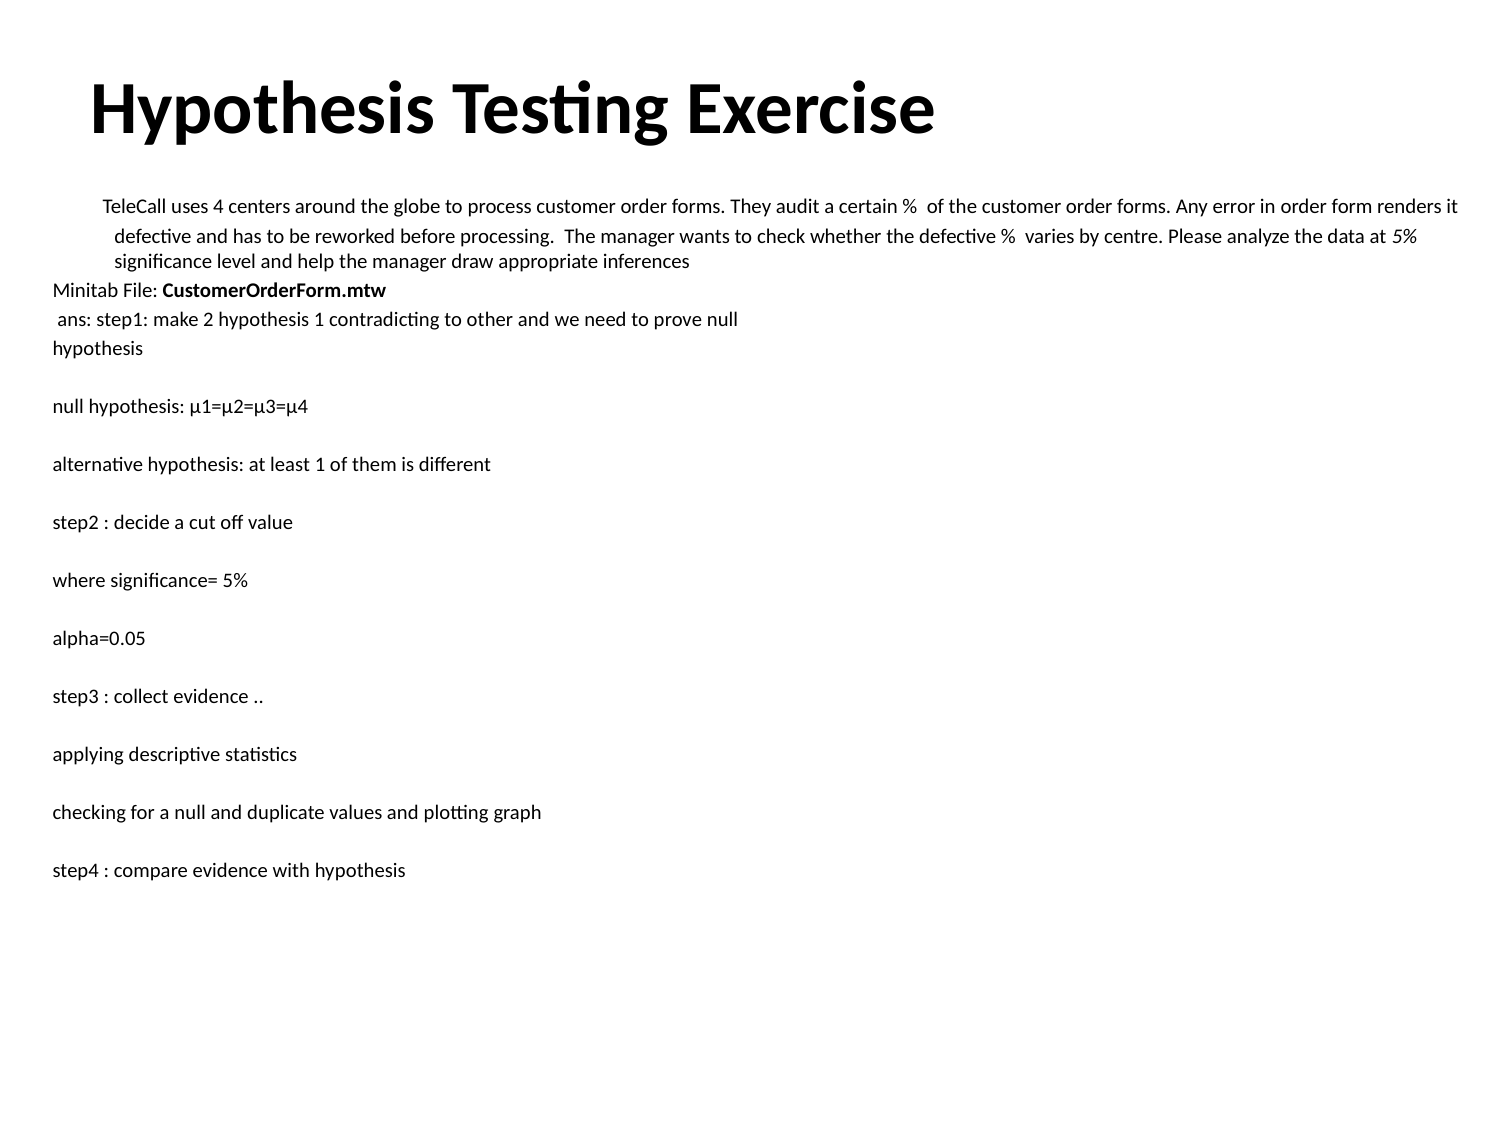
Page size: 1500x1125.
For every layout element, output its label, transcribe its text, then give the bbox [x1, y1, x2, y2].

title Hypothesis Testing Exercise [75, 45, 1425, 162]
list TeleCall uses 4 centers around the globe to process customer order forms. They audit a certain % of the customer order forms. Any error in order form renders it defective and has to be reworked before processing. The manager wants to check whether the defective % varies by centre. Please analyze the data at 5% significance level and help the manager draw appropriate inferences Minitab File: CustomerOrderForm.mtw ans: step1: make 2 hypothesis 1 contradicting to other and we need to prove null hypothesis null hypothesis: µ1=µ2=µ3=µ4 alternative hypothesis: at least 1 of them is different step2 : decide a cut off value where significance= 5% alpha=0.05 step3 : collect evidence .. applying descriptive statistics checking for a null and duplicate values and plotting graph step4 : compare evidence with hypothesis [37, 162, 1475, 1075]
